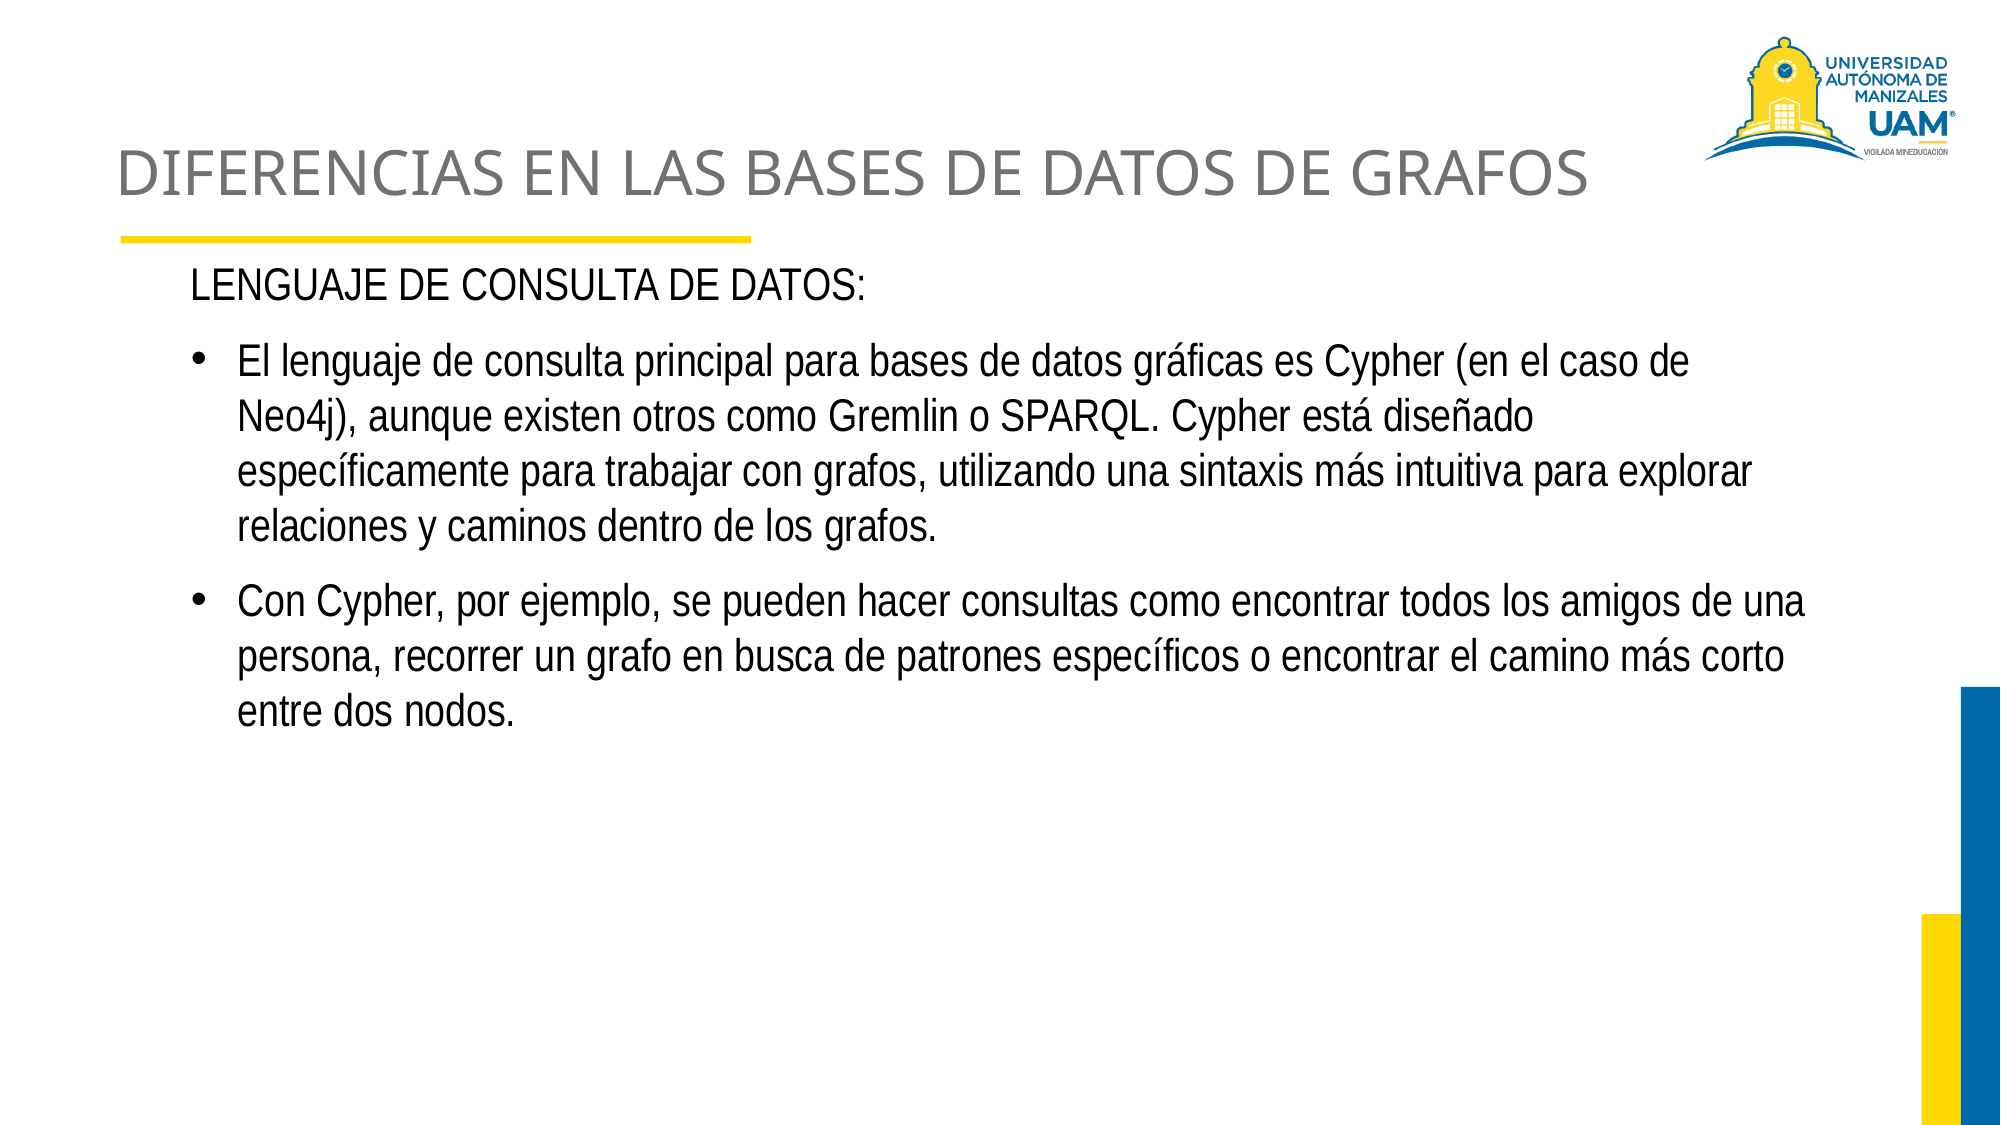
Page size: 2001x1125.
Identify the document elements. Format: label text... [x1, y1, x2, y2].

picture [1683, 13, 1976, 184]
text_box [120, 236, 752, 244]
title DIFERENCIAS EN LAS BASES DE DATOS DE GRAFOS [100, 90, 1826, 247]
list LENGUAJE DE CONSULTA DE DATOS: El lenguaje de consulta principal para bases de datos gráficas es Cypher (en el caso de Neo4j), aunque existen otros como Gremlin o SPARQL. Cypher está diseñado específicamente para trabajar con grafos, utilizando una sintaxis más intuitiva para explorar relaciones y caminos dentro de los grafos. Con Cypher, por ejemplo, se pueden hacer consultas como encontrar todos los amigos de una persona, recorrer un grafo en busca de patrones específicos o encontrar el camino más corto entre dos nodos. [100, 247, 1826, 844]
